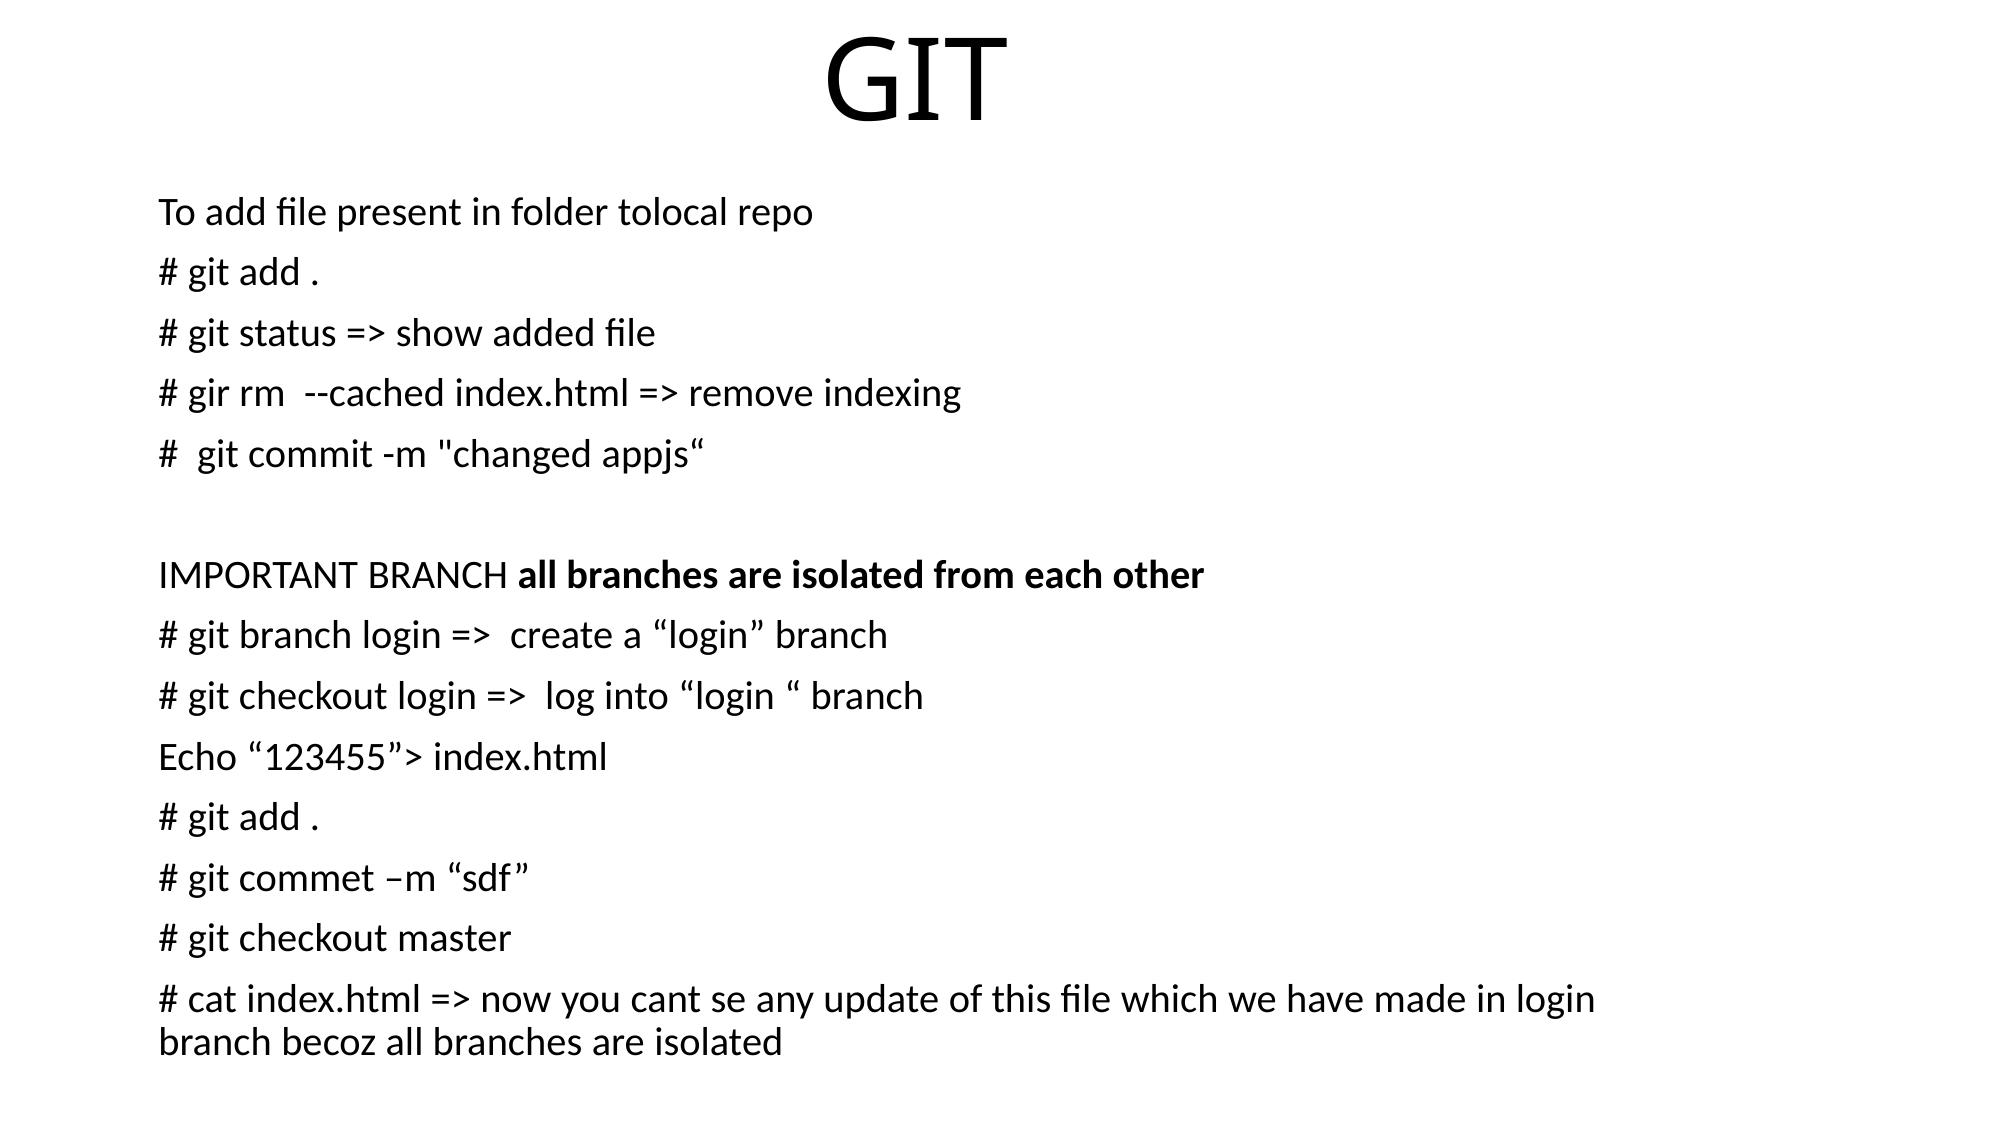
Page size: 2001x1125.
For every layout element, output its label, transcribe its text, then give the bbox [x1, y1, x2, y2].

subtitle To add file present in folder tolocal repo # git add . # git status => show added file # gir rm --cached index.html => remove indexing # git commit -m "changed appjs“ IMPORTANT BRANCH all branches are isolated from each other # git branch login => create a “login” branch # git checkout login => log into “login “ branch Echo “123455”> index.html # git add . # git commet –m “sdf” # git checkout master # cat index.html => now you cant se any update of this file which we have made in login branch becoz all branches are isolated [143, 182, 1644, 1075]
title GIT [164, 13, 1665, 153]
